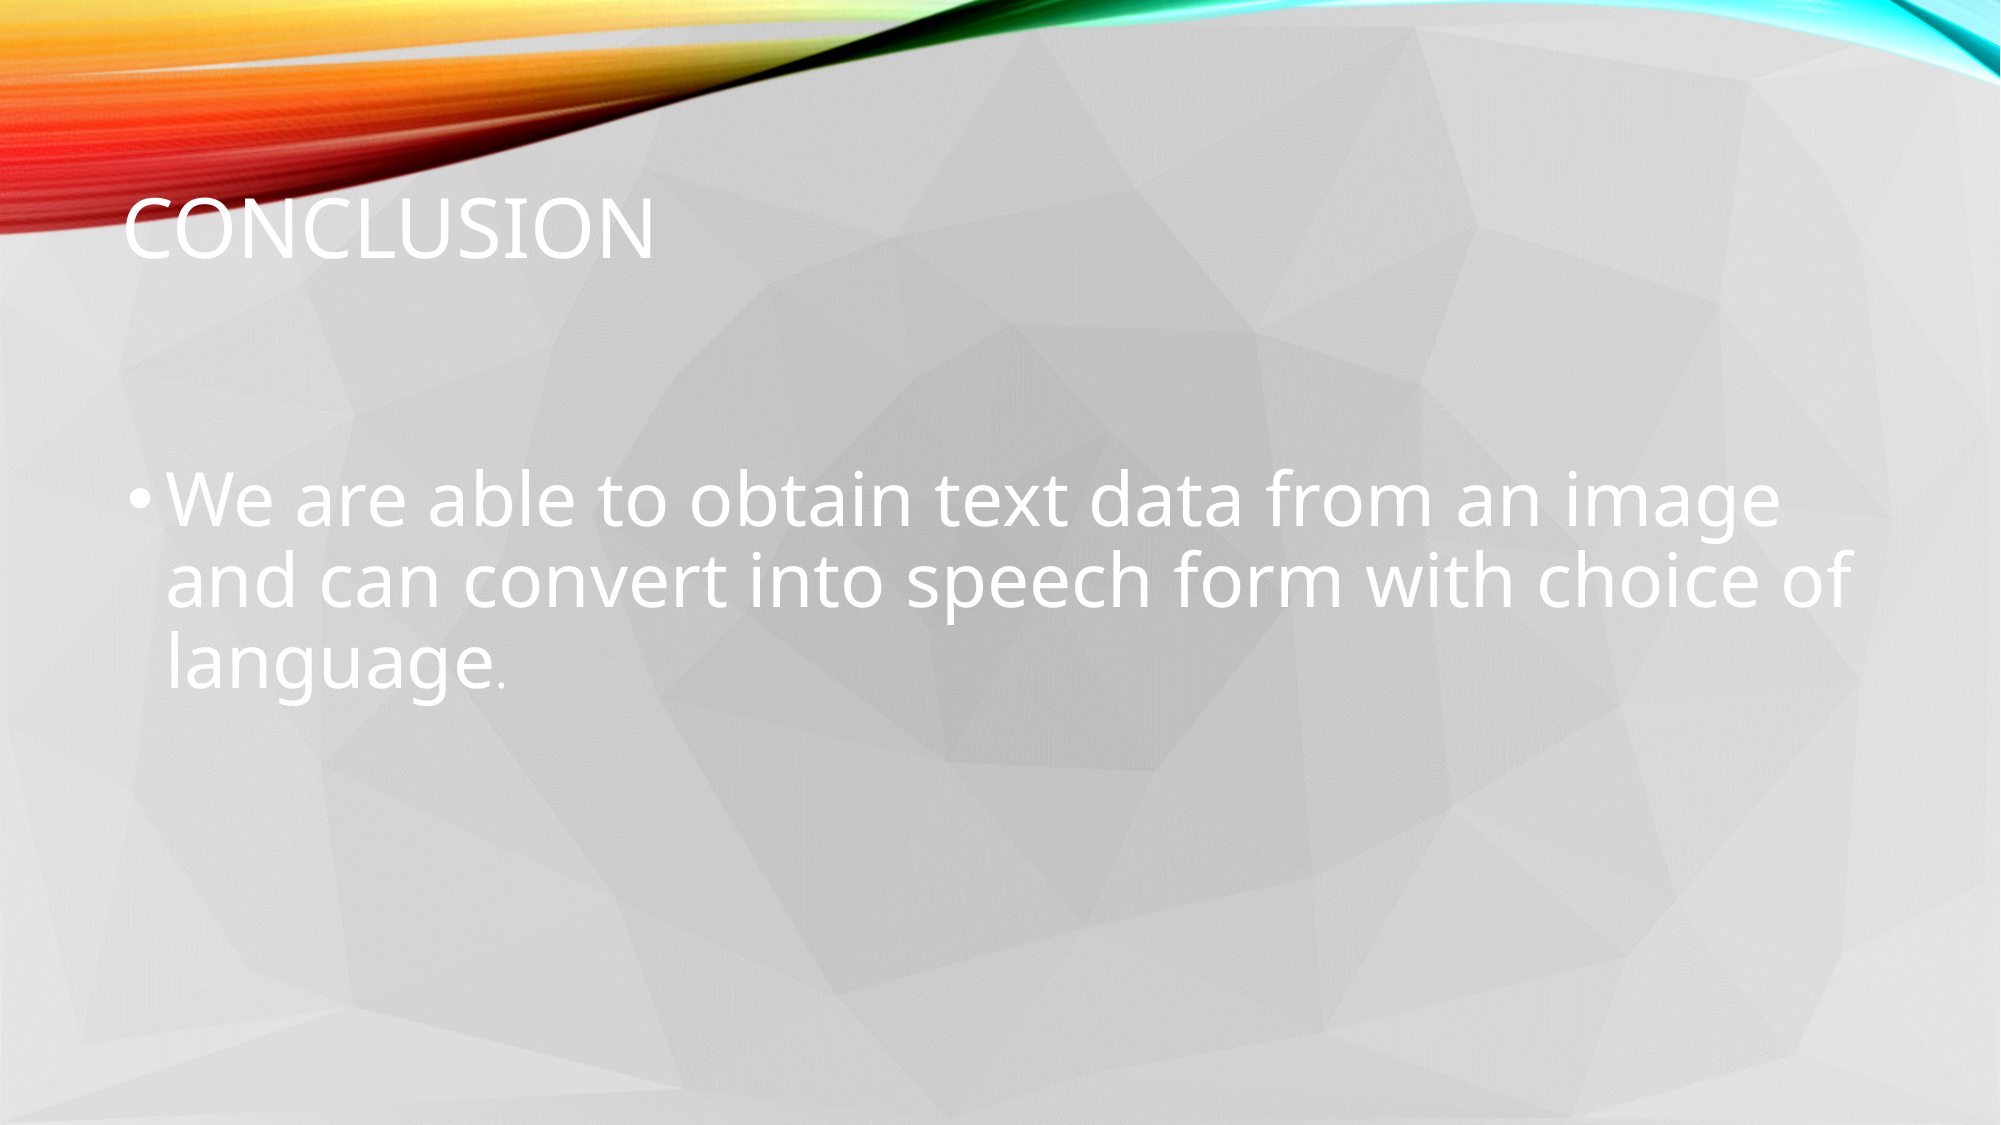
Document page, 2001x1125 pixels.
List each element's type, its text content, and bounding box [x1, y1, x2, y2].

picture [0, 0, 2001, 1125]
list We are able to obtain text data from an image and can convert into speech form with choice of language. [112, 454, 1888, 822]
title CONCLUSION [76, 125, 674, 338]
